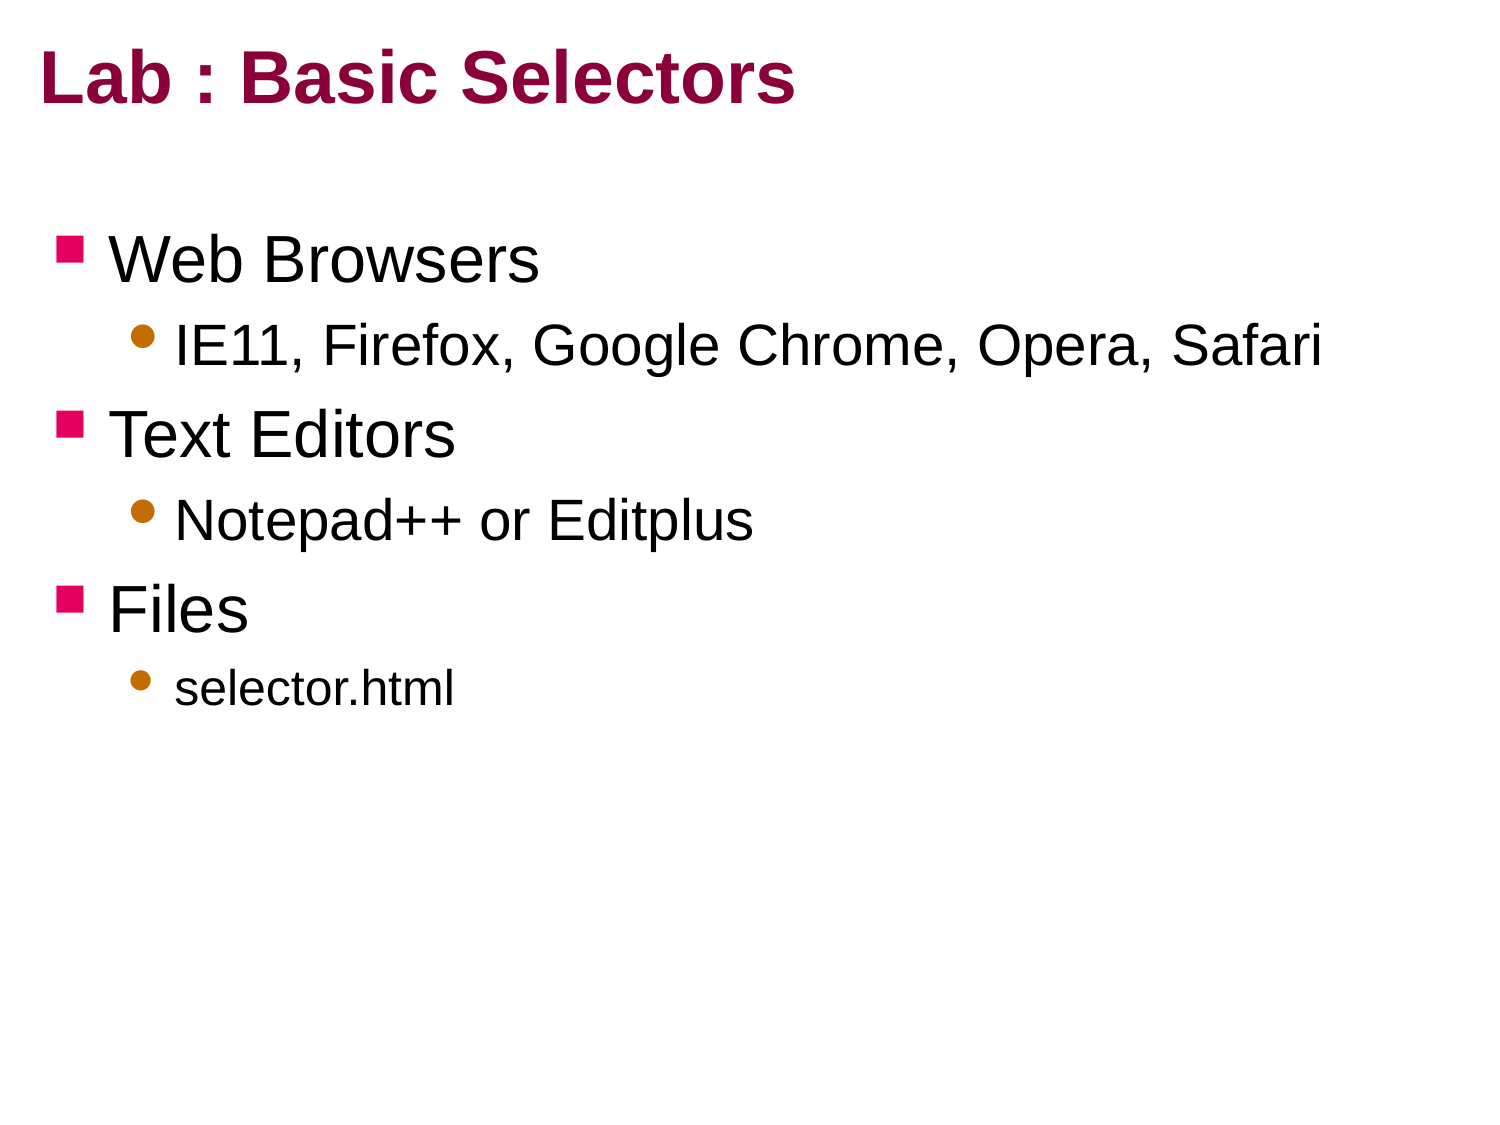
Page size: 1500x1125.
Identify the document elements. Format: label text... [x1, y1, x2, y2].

title Lab : Basic Selectors [24, 0, 1500, 148]
list Web Browsers IE11, Firefox, Google Chrome, Opera, Safari Text Editors Notepad++ or Editplus Files selector.html [37, 207, 1451, 1001]
